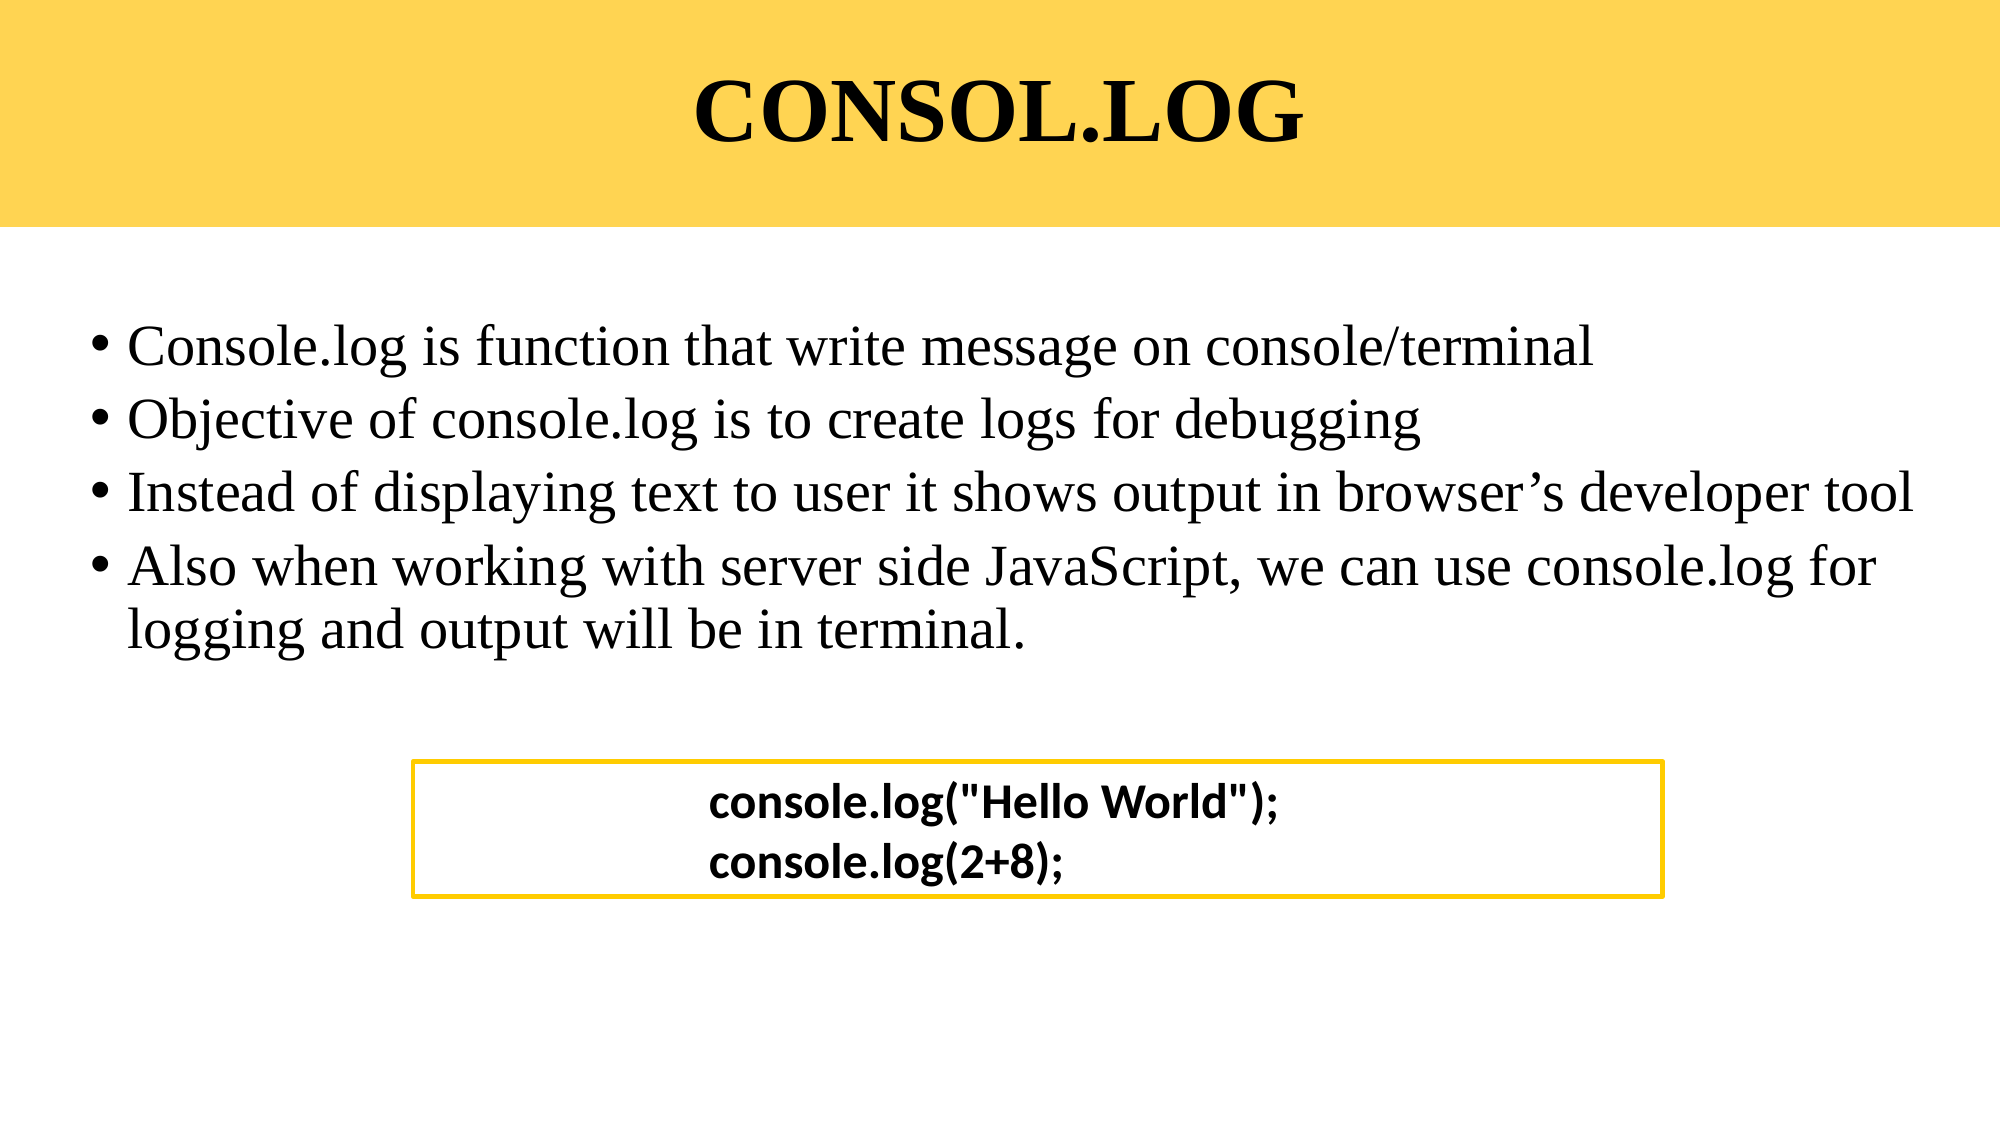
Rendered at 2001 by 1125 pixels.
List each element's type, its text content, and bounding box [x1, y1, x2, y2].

list Console.log is function that write message on console/terminal Objective of console.log is to create logs for debugging Instead of displaying text to user it shows output in browser’s developer tool Also when working with server side JavaScript, we can use console.log for logging and output will be in terminal. [0, 227, 2000, 1125]
text_box console.log("Hello World"); console.log(2+8); [412, 761, 1663, 897]
title CONSOL.LOG [0, 3, 2000, 221]
